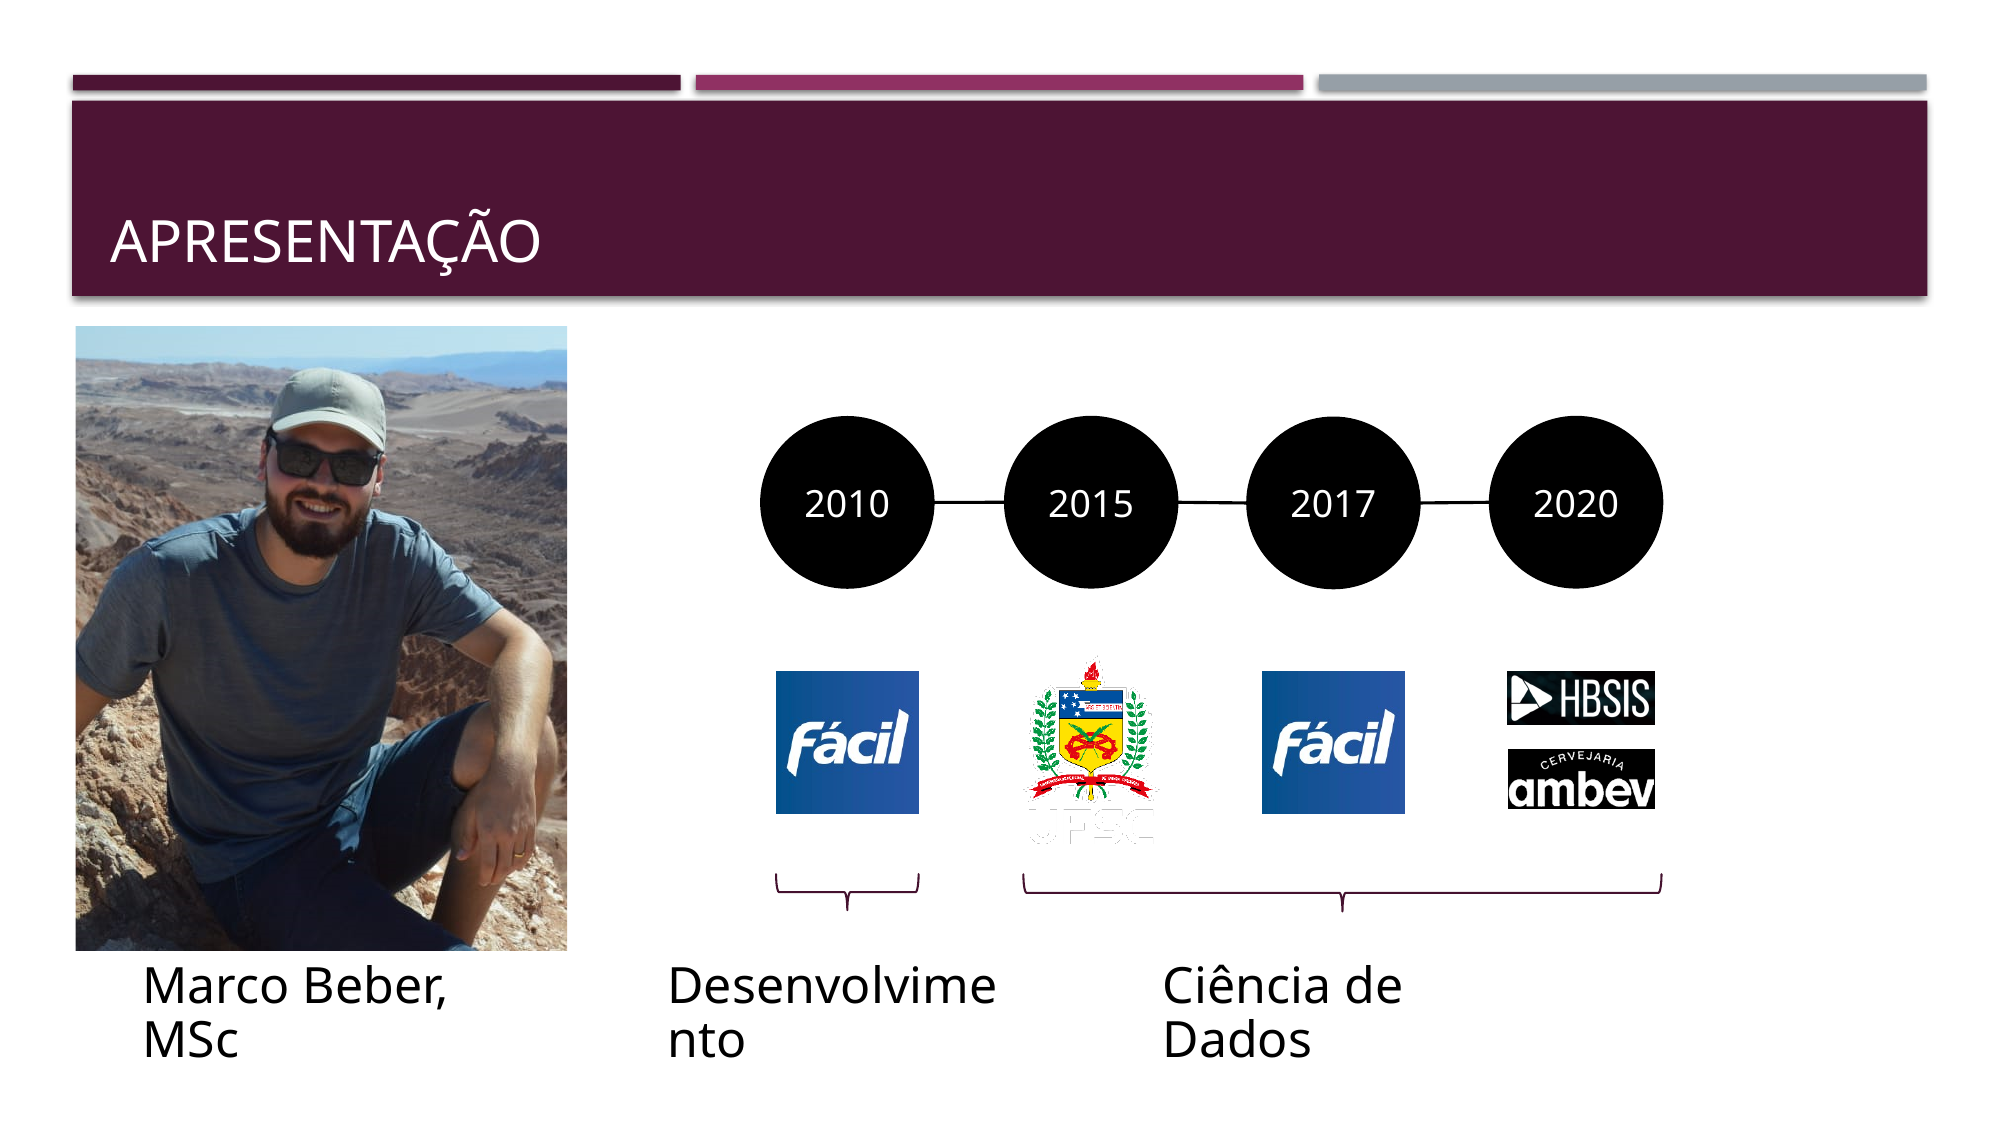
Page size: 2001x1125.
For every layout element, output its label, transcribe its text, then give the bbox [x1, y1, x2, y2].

text_box 2010 [760, 415, 935, 589]
text_box 2015 [1004, 415, 1179, 589]
text_box Desenvolvimento [652, 953, 1042, 1028]
picture [1507, 670, 1656, 726]
picture [775, 670, 920, 815]
text_box 2017 [1246, 416, 1421, 590]
text_box [775, 873, 920, 912]
title Apresentação [95, 115, 1905, 282]
picture [75, 326, 568, 954]
picture [1507, 748, 1656, 810]
picture [1021, 654, 1160, 844]
text_box [1022, 873, 1663, 913]
text_box Ciência de Dados [1147, 953, 1537, 1028]
picture [1261, 670, 1406, 815]
text_box 2020 [1488, 415, 1664, 589]
text_box Marco Beber, MSc [127, 963, 539, 1029]
